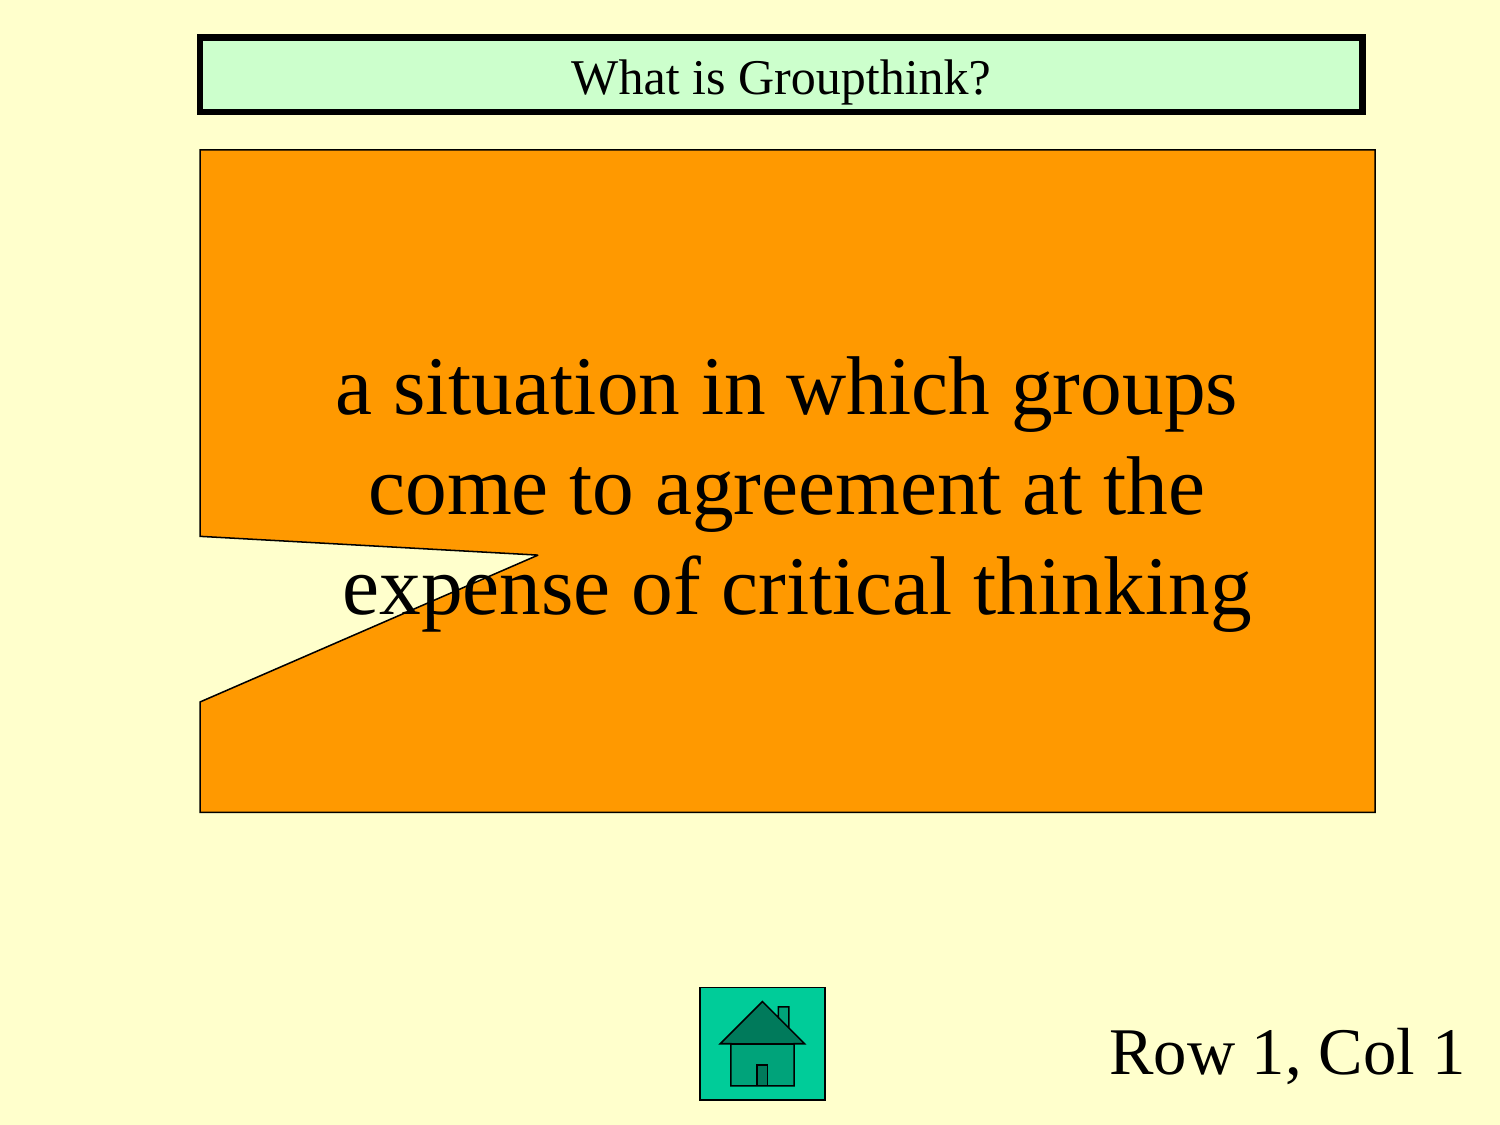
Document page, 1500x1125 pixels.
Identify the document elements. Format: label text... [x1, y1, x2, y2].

subtitle Row 1, Col 1 [1074, 999, 1500, 1125]
text_box What is Groupthink? [200, 37, 1363, 113]
text_box [699, 987, 826, 1101]
text_box a situation in which groups come to agreement at the expense of critical thinking [200, 149, 1376, 813]
